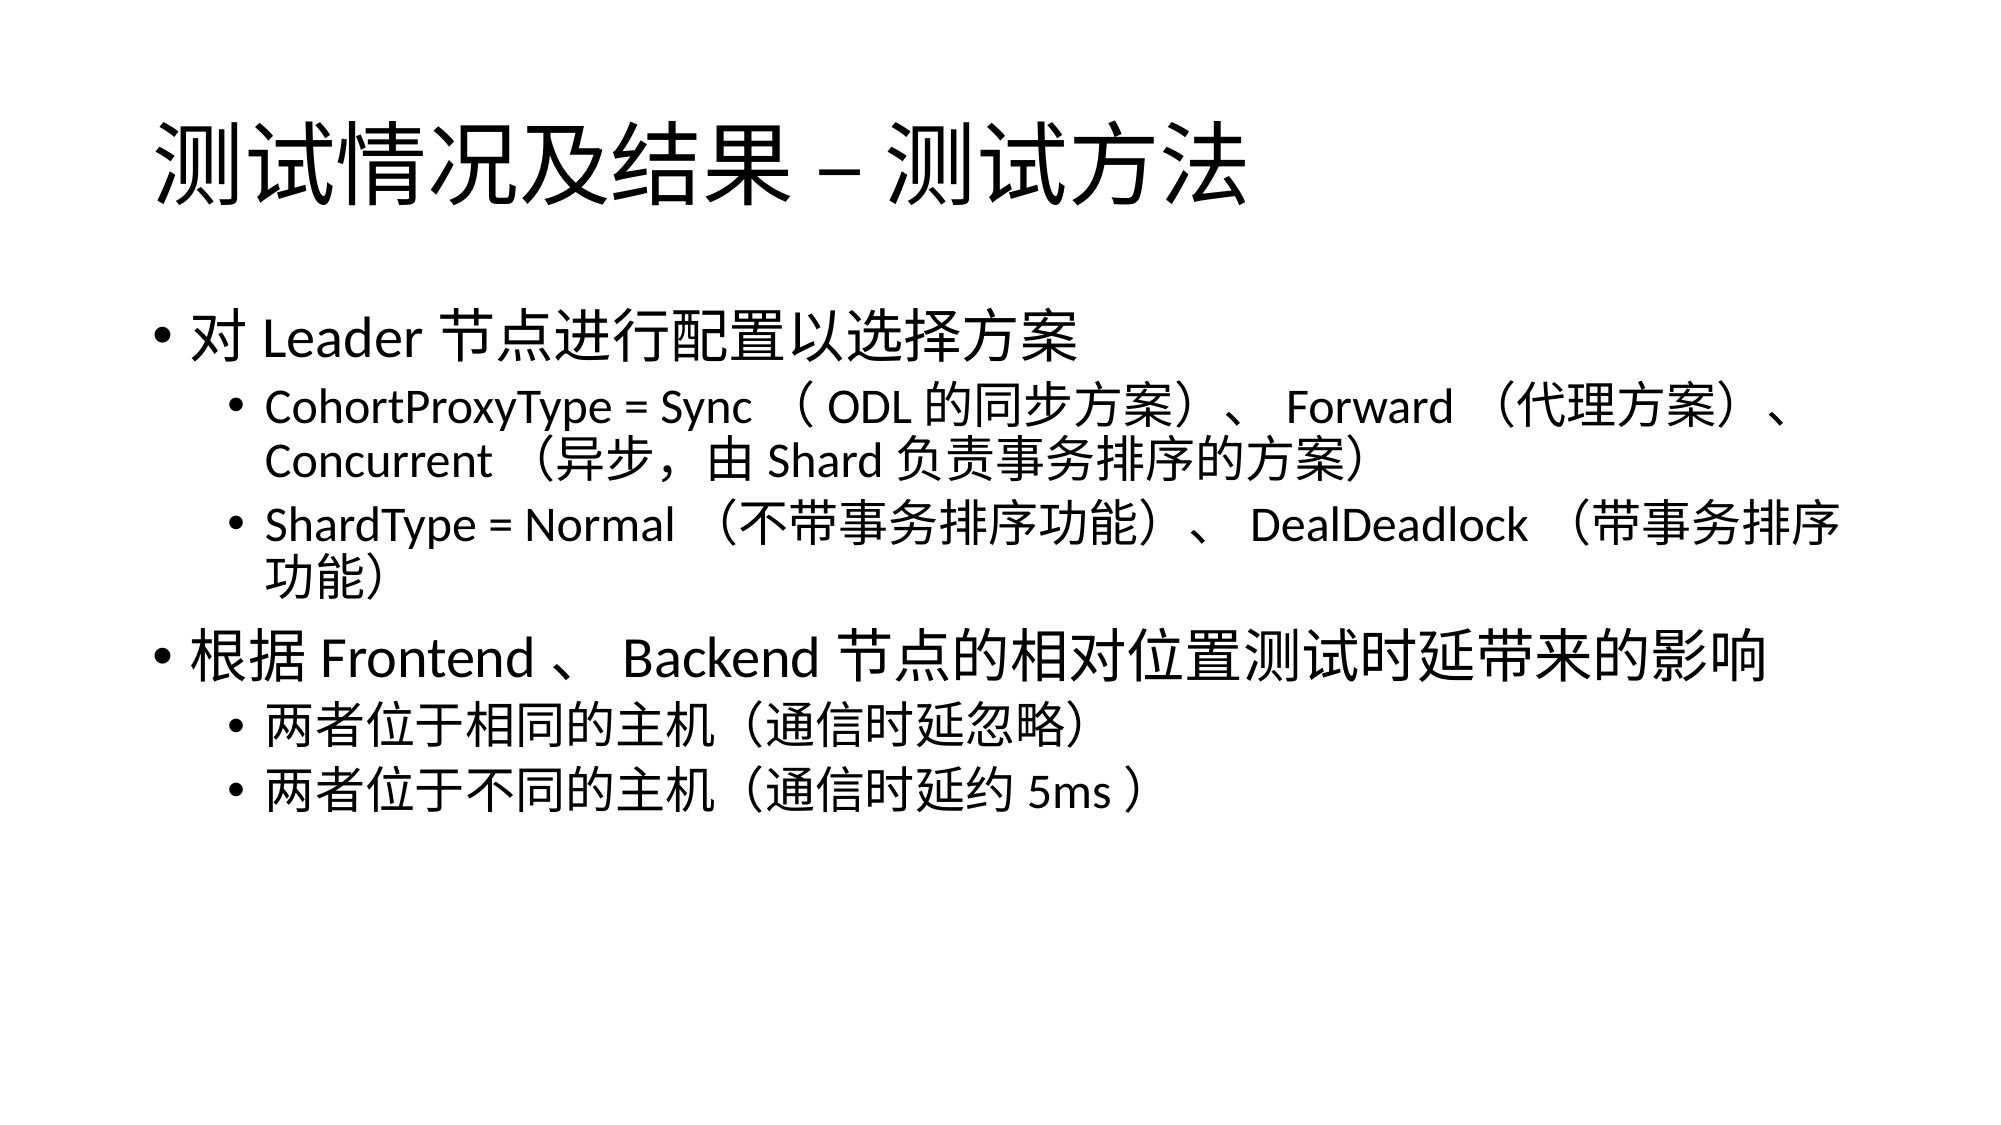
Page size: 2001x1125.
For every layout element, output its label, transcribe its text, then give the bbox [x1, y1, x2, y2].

list 对Leader节点进行配置以选择方案 CohortProxyType = Sync（ODL的同步方案）、Forward（代理方案）、Concurrent（异步，由Shard负责事务排序的方案） ShardType = Normal（不带事务排序功能）、DealDeadlock（带事务排序功能） 根据Frontend、Backend节点的相对位置测试时延带来的影响 两者位于相同的主机（通信时延忽略） 两者位于不同的主机（通信时延约5ms） [137, 299, 1863, 1014]
title 测试情况及结果 – 测试方法 [137, 59, 1863, 278]
